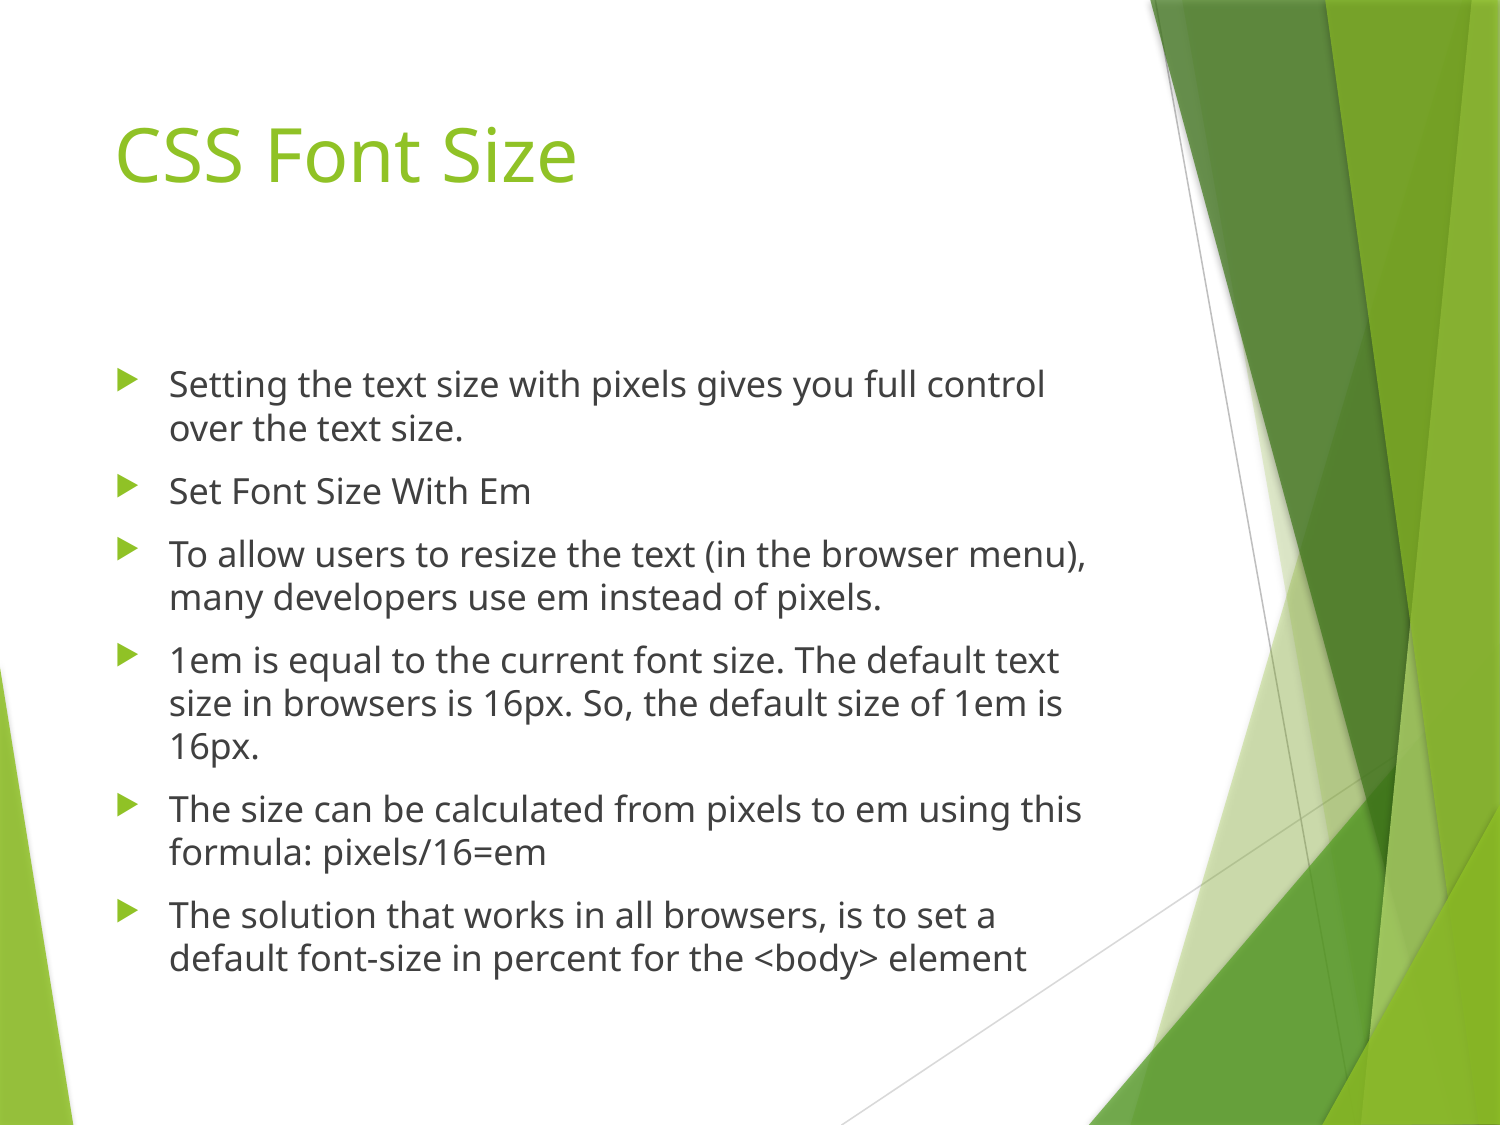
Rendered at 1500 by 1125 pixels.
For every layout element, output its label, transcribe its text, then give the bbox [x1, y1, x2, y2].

list Setting the text size with pixels gives you full control over the text size. Set Font Size With Em To allow users to resize the text (in the browser menu), many developers use em instead of pixels. 1em is equal to the current font size. The default text size in browsers is 16px. So, the default size of 1em is 16px. The size can be calculated from pixels to em using this formula: pixels/16=em The solution that works in all browsers, is to set a default font-size in percent for the <body> element [99, 354, 1142, 992]
title CSS Font Size [99, 99, 1142, 317]
